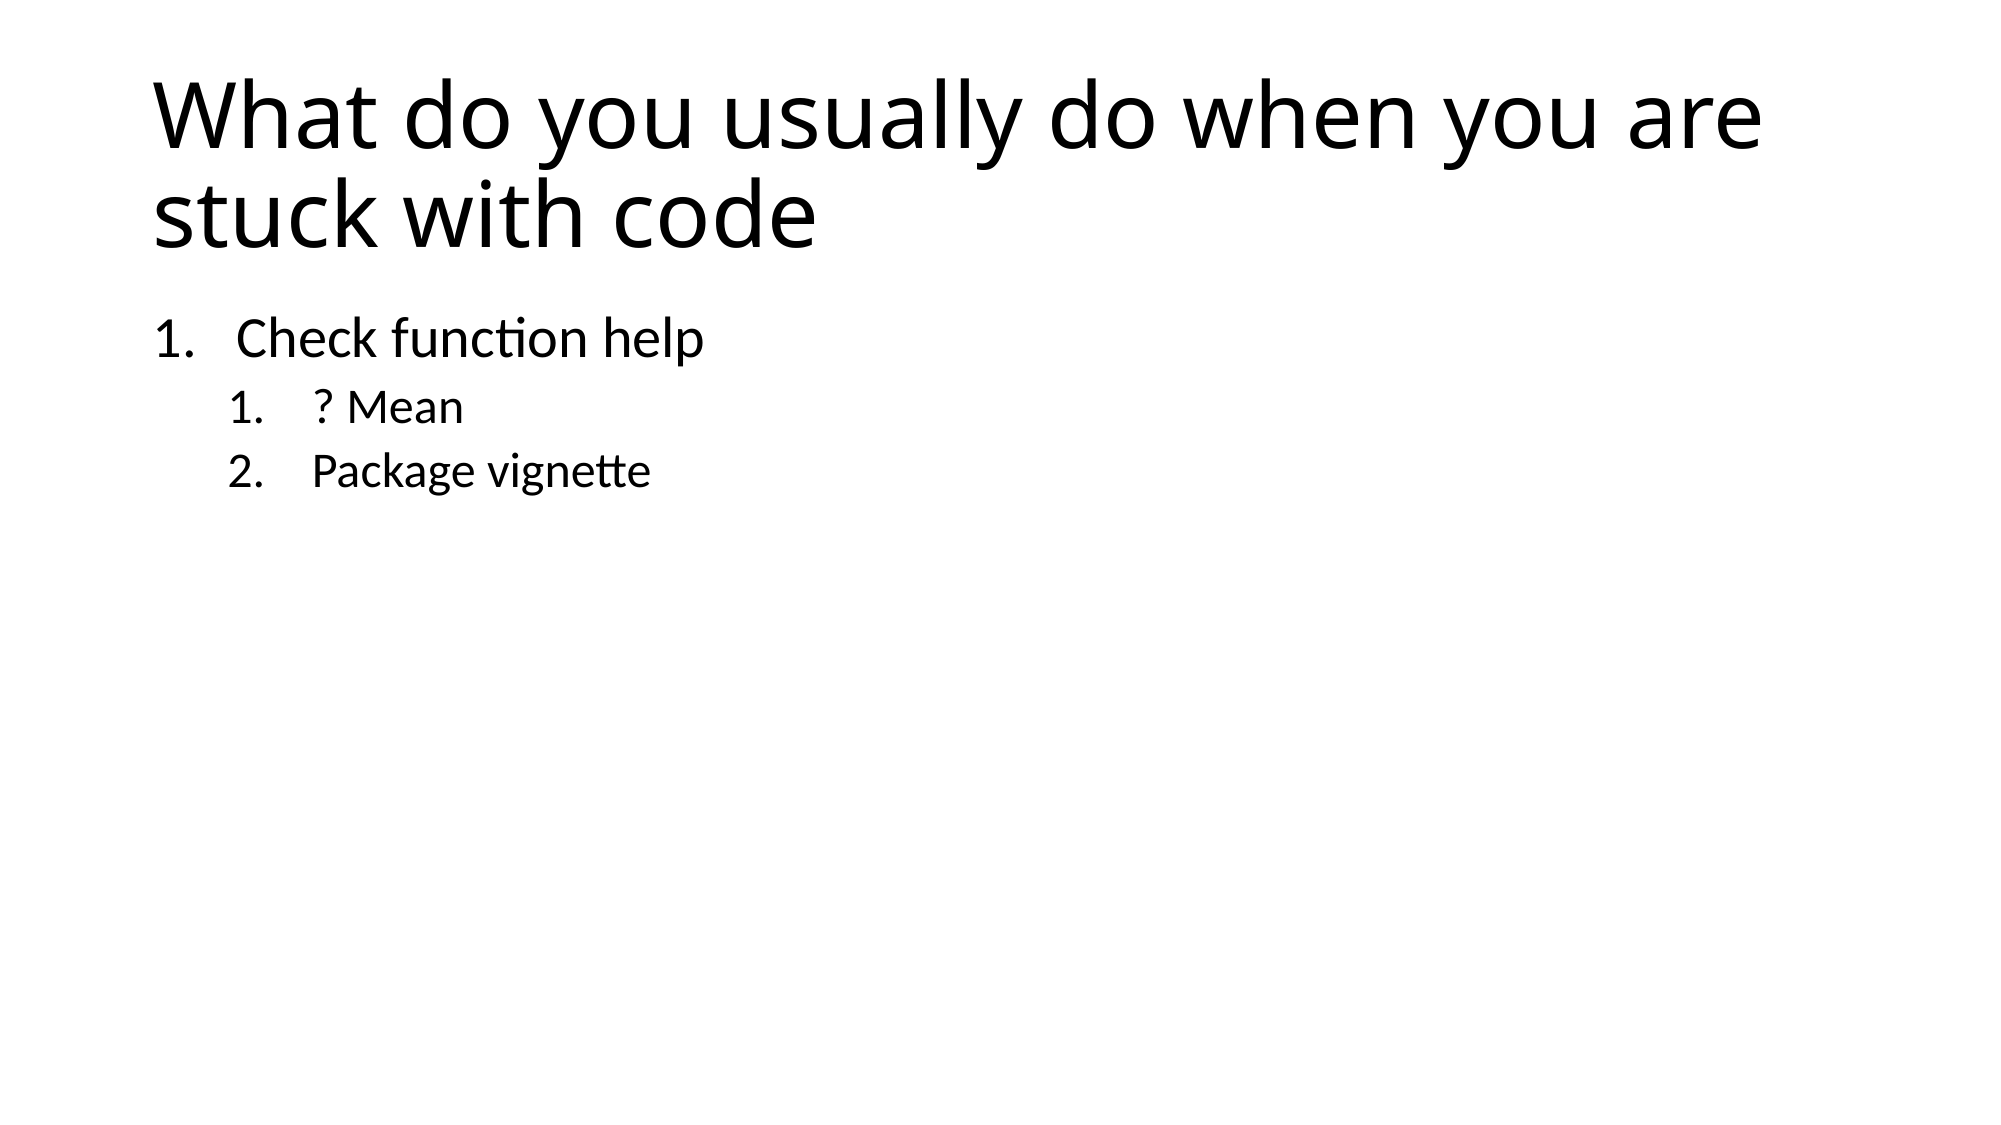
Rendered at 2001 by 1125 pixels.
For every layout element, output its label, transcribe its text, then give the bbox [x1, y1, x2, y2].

title What do you usually do when you are stuck with code [137, 59, 1863, 278]
list Check function help ? Mean Package vignette [137, 299, 1863, 1014]
